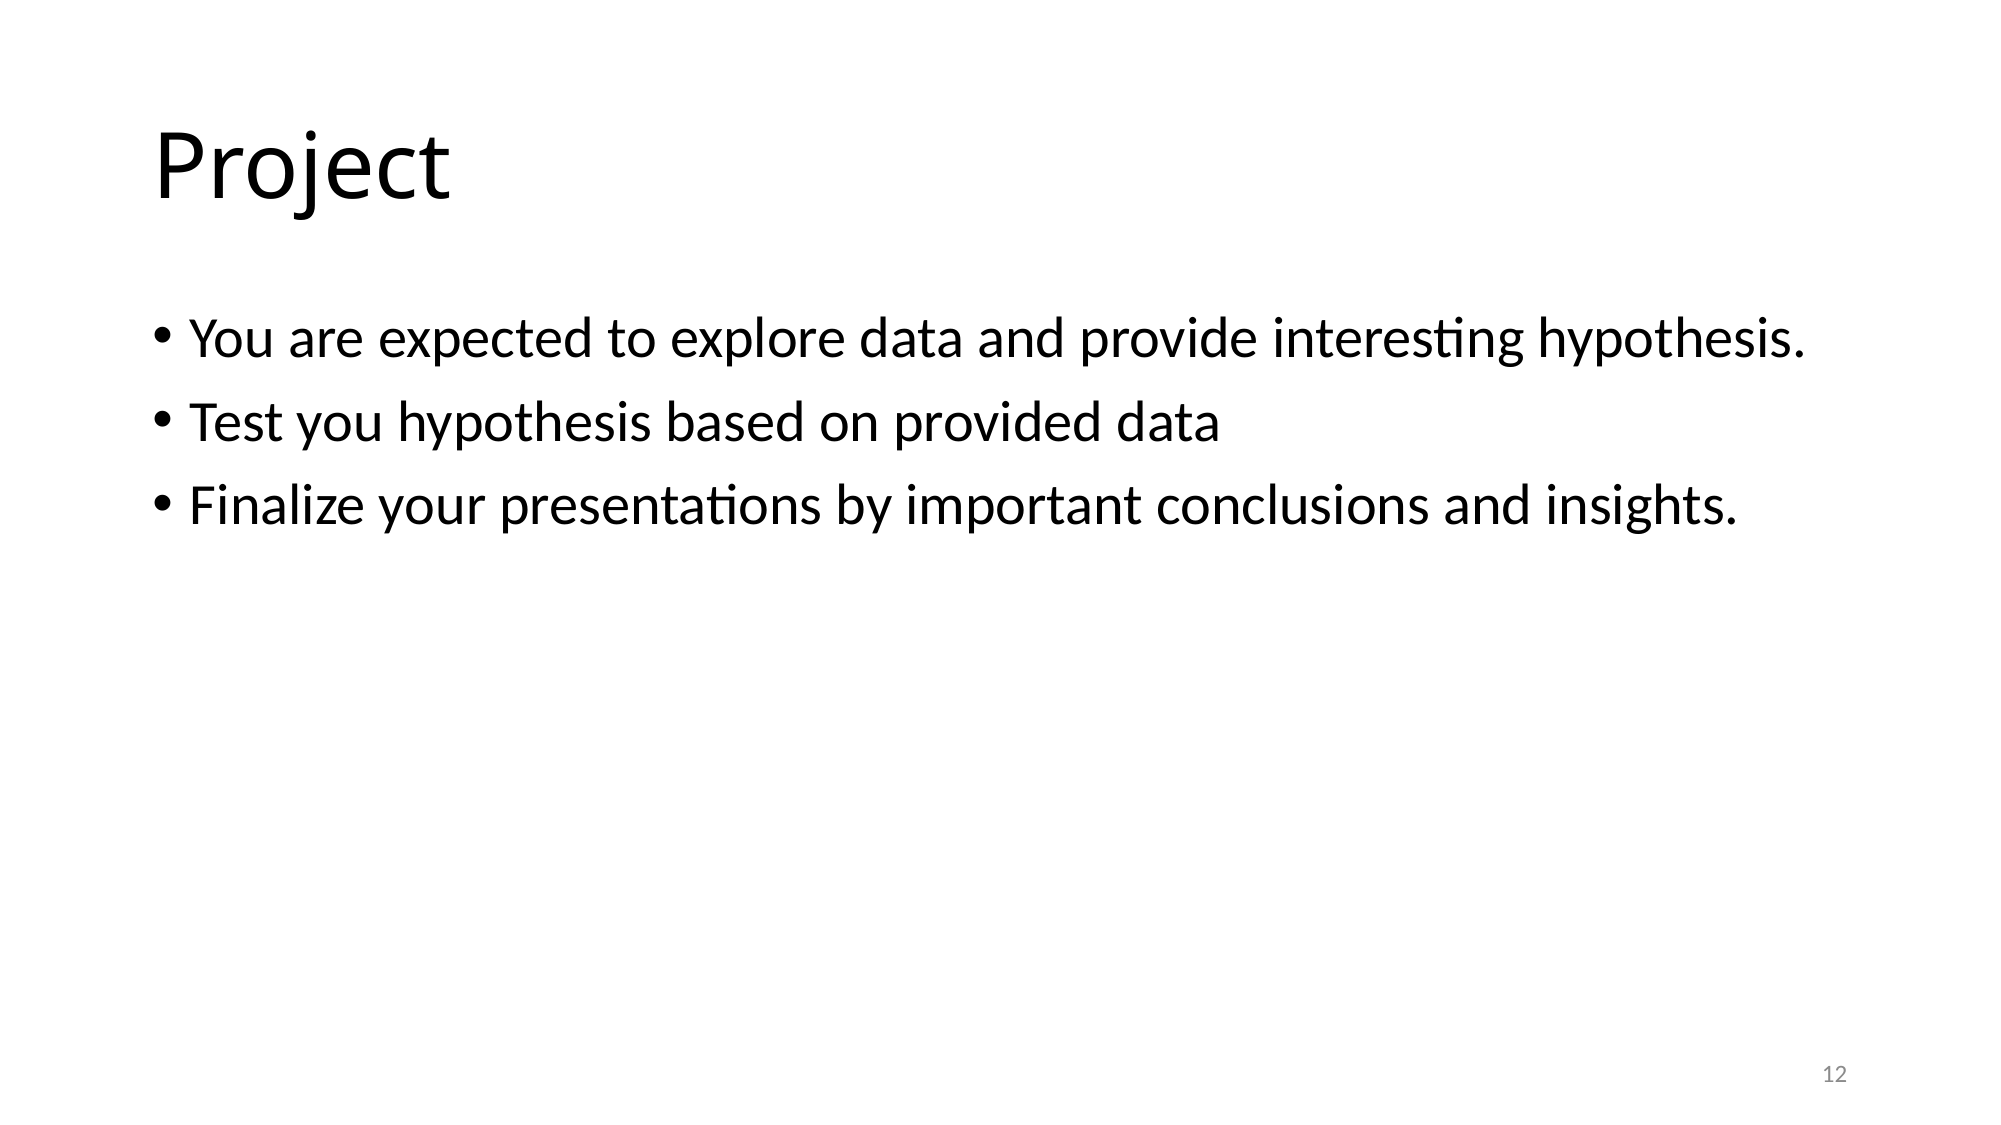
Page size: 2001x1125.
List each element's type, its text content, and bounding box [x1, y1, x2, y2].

slide_number 12 [1412, 1042, 1863, 1103]
list You are expected to explore data and provide interesting hypothesis. Test you hypothesis based on provided data Finalize your presentations by important conclusions and insights. [137, 299, 1863, 1014]
title Project [137, 59, 1863, 278]
